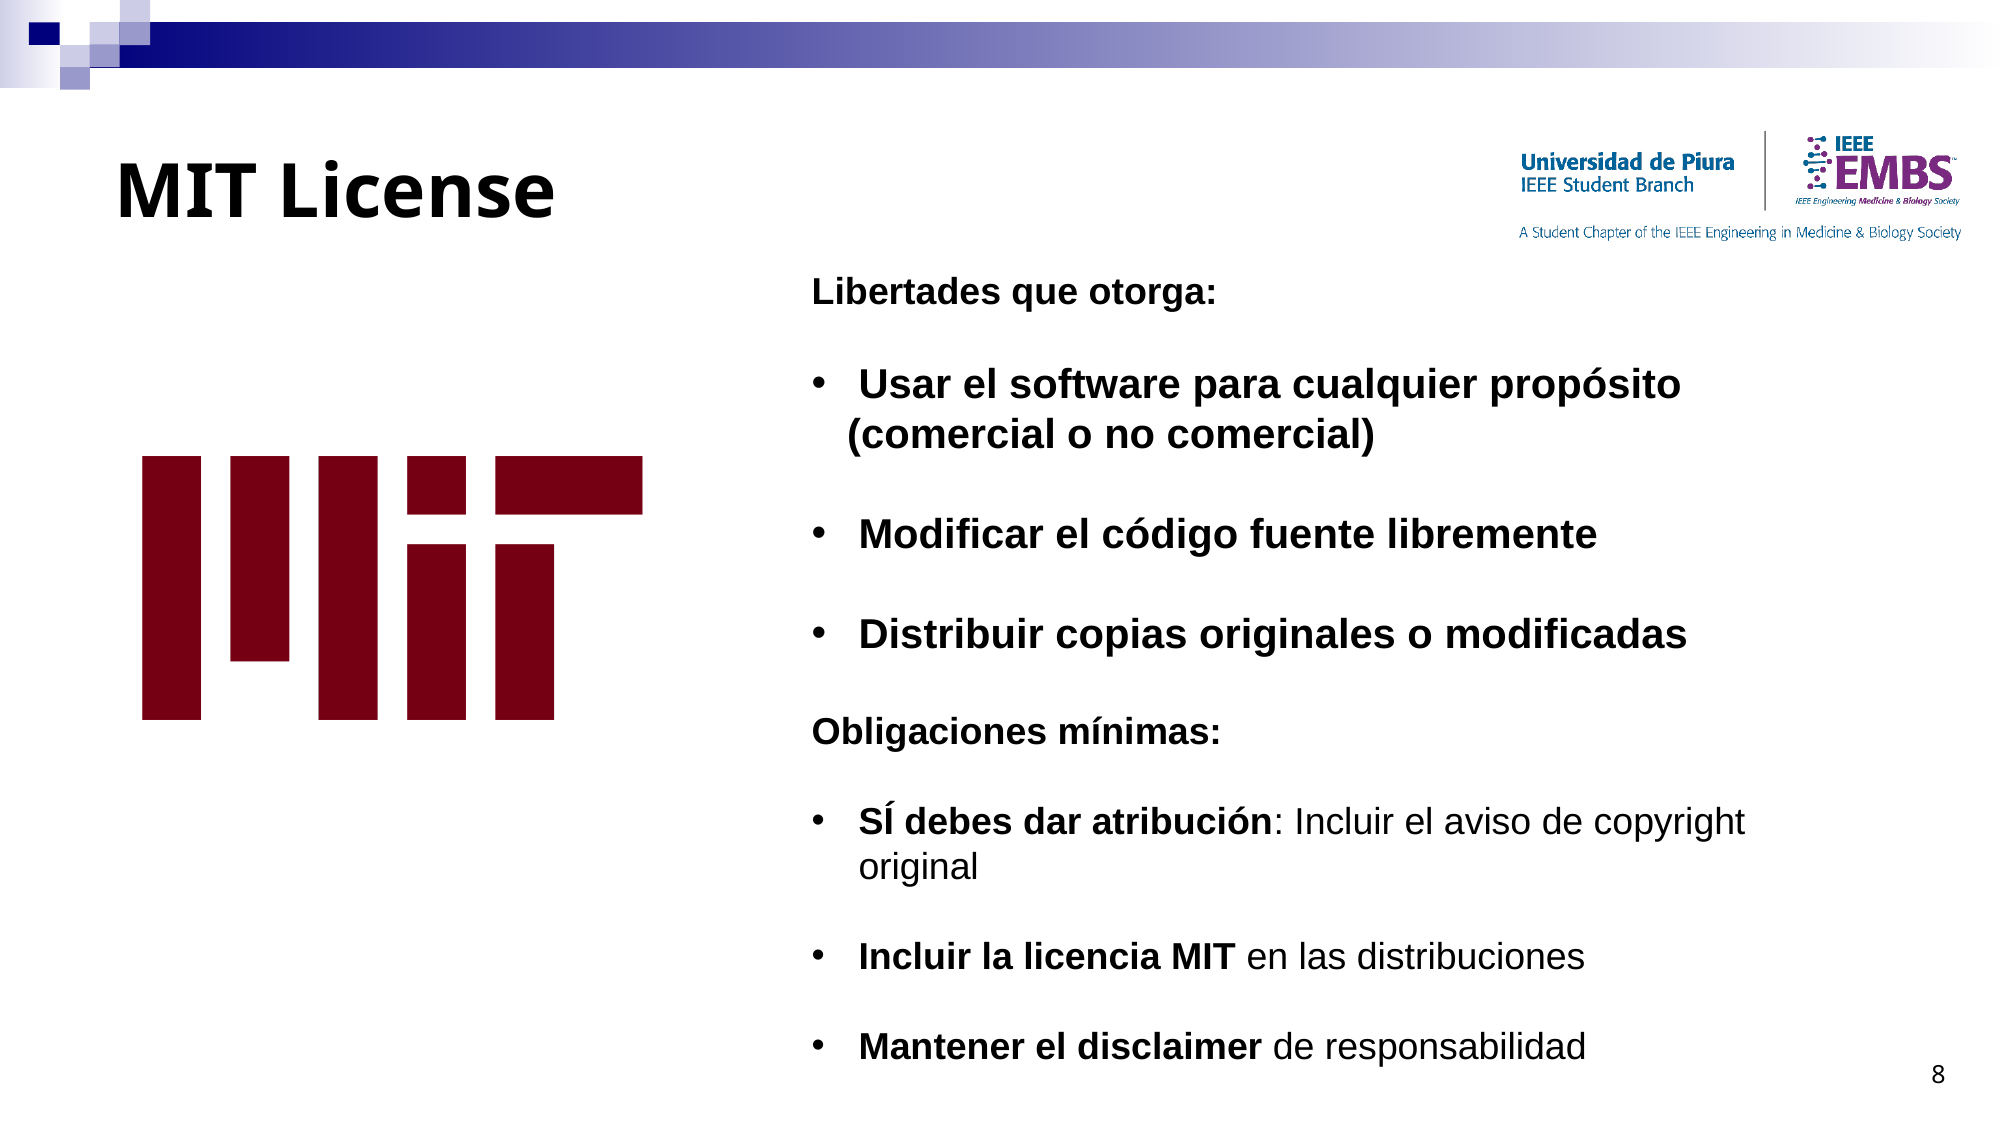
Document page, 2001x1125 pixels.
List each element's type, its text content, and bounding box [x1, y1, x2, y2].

text_box Libertades que otorga: Usar el software para cualquier propósito (comercial o no comercial) Modificar el código fuente libremente Distribuir copias originales o modificadas Obligaciones mínimas: SÍ debes dar atribución: Incluir el aviso de copyright original Incluir la licencia MIT en las distribuciones Mantener el disclaimer de responsabilidad [796, 259, 1804, 1120]
picture [1519, 130, 1961, 241]
picture [82, 396, 701, 780]
slide_number 8 [1804, 1025, 1961, 1100]
title MIT License [99, 75, 1900, 300]
